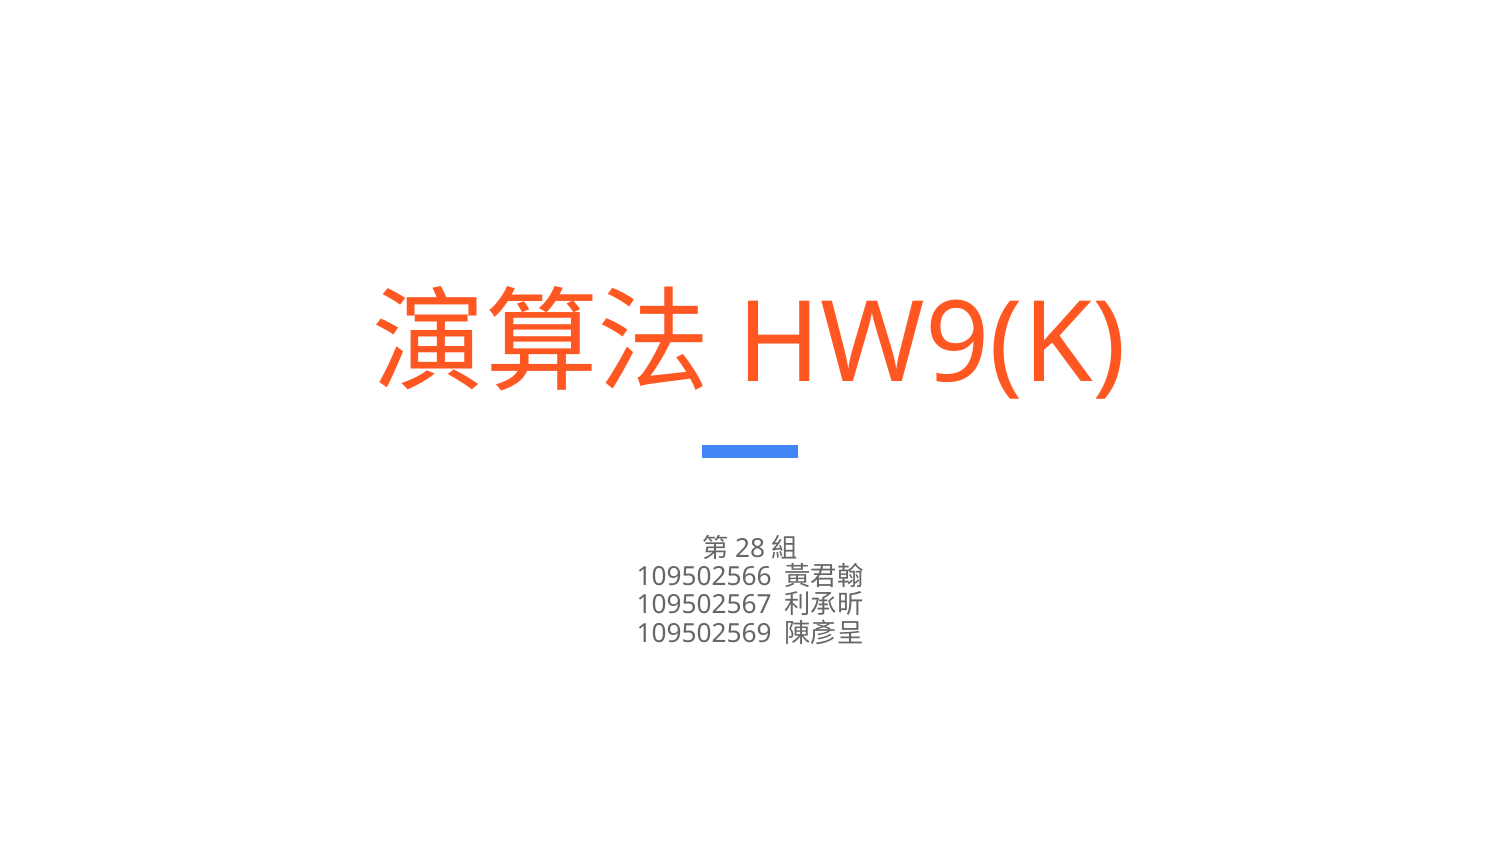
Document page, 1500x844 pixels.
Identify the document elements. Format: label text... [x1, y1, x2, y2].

subtitle 第28組 109502566 黃君翰 109502567 利承昕 109502569 陳彥呈 [51, 519, 1449, 640]
title 演算法HW9(K) [51, 97, 1449, 419]
